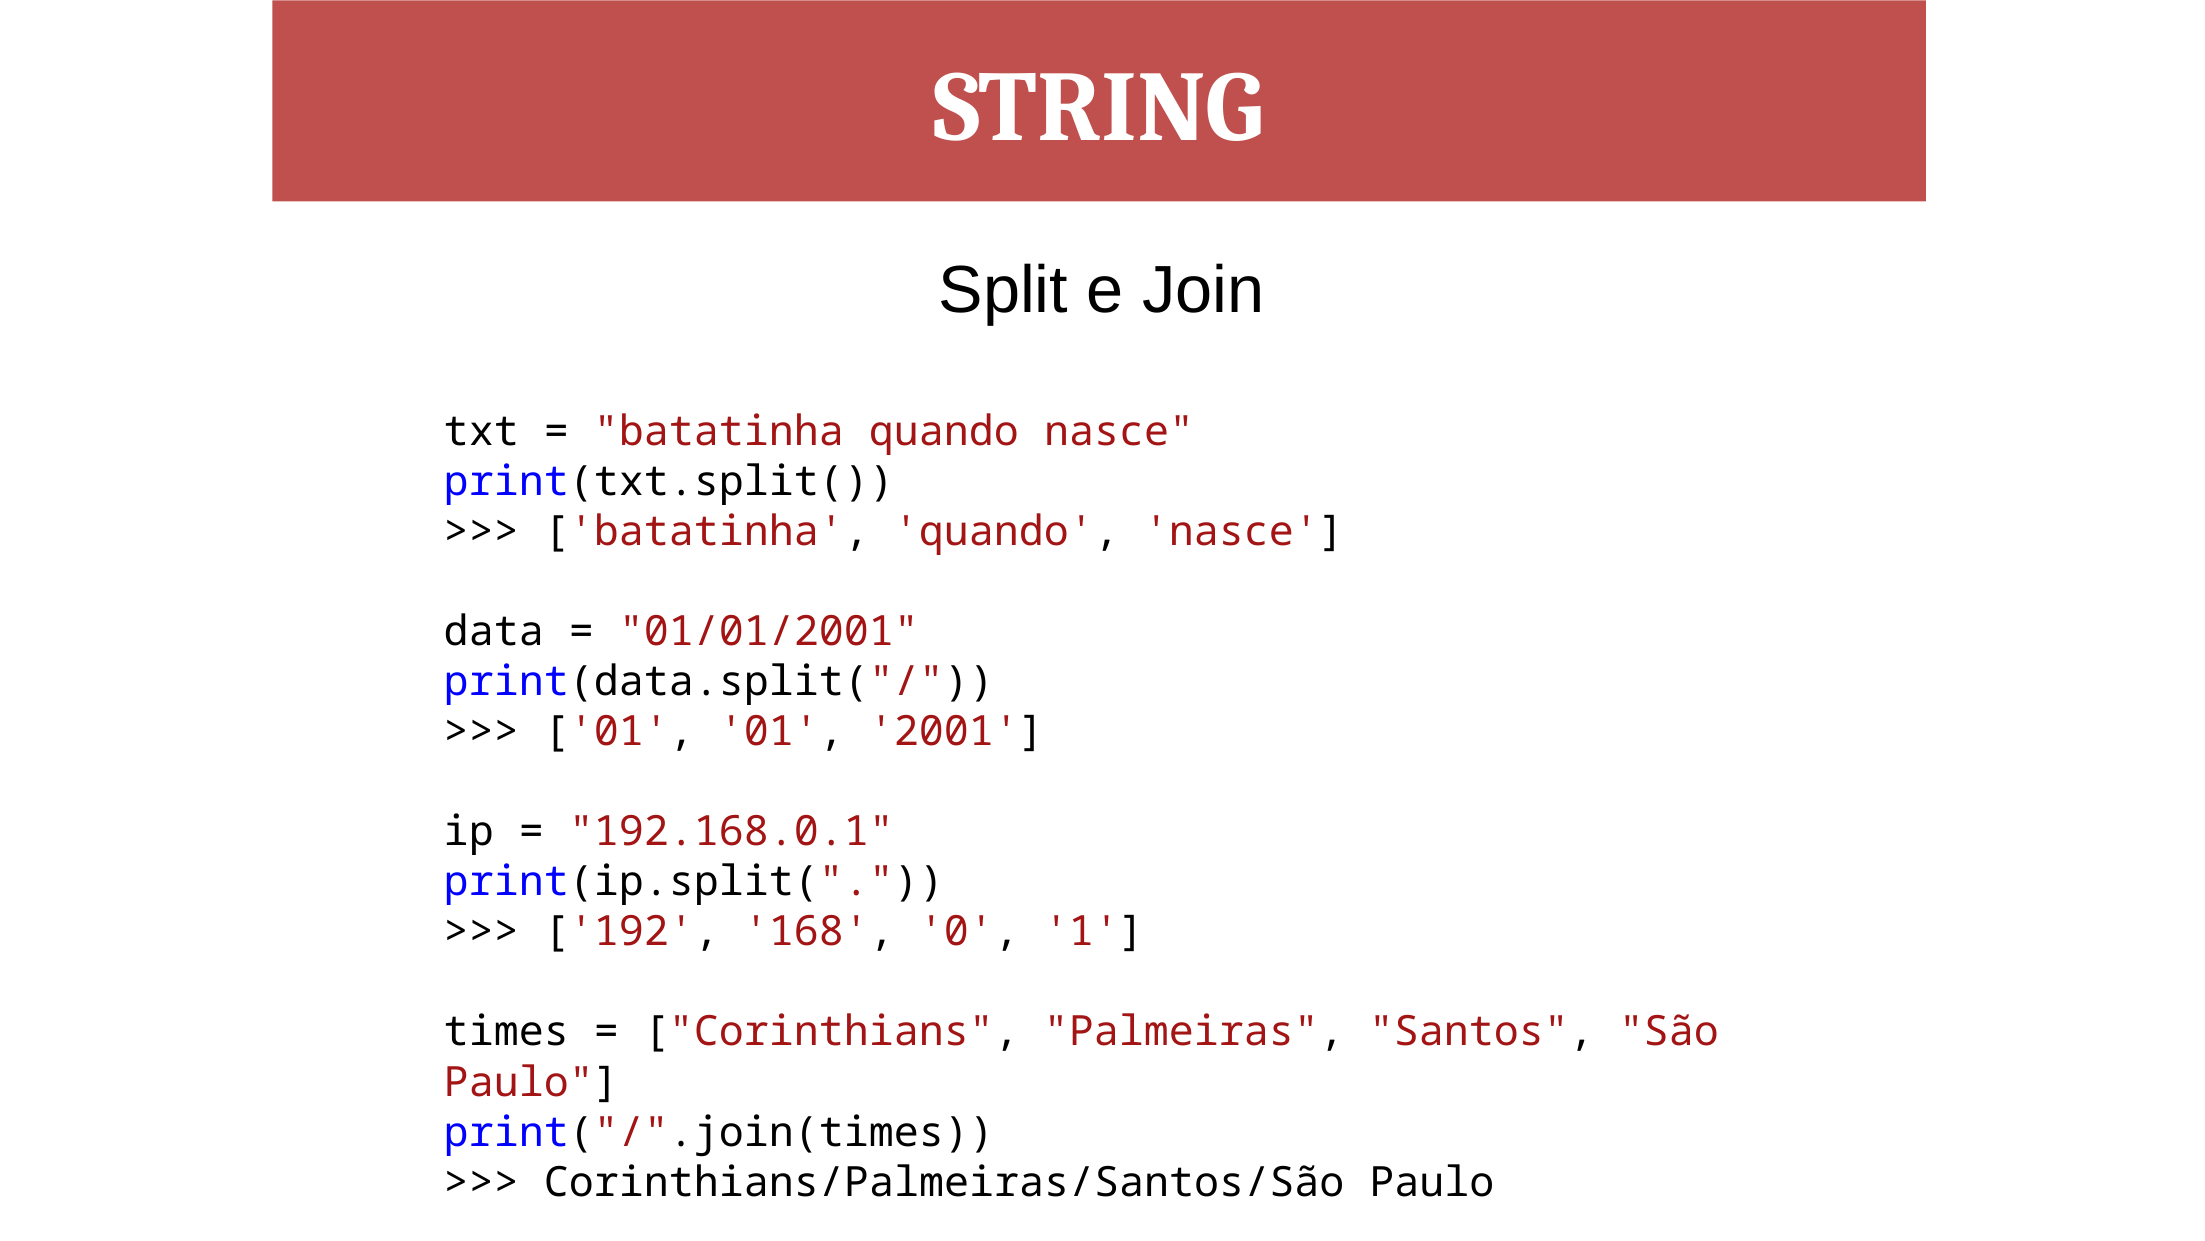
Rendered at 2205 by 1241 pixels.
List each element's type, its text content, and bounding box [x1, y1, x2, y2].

text_box txt = "batatinha quando nasce" print(txt.split()) >>> ['batatinha', 'quando', 'nasce'] data = "01/01/2001" print(data.split("/")) >>> ['01', '01', '2001'] ip = "192.168.0.1" print(ip.split(".")) >>> ['192', '168', '0', '1'] times = ["Corinthians", "Palmeiras", "Santos", "São Paulo"] print("/".join(times)) >>> Corinthians/Palmeiras/Santos/São Paulo [428, 396, 1850, 1212]
text_box Split e Join [178, 238, 2025, 414]
text_box [275, 1, 1930, 203]
text_box STRING [272, 0, 1926, 202]
